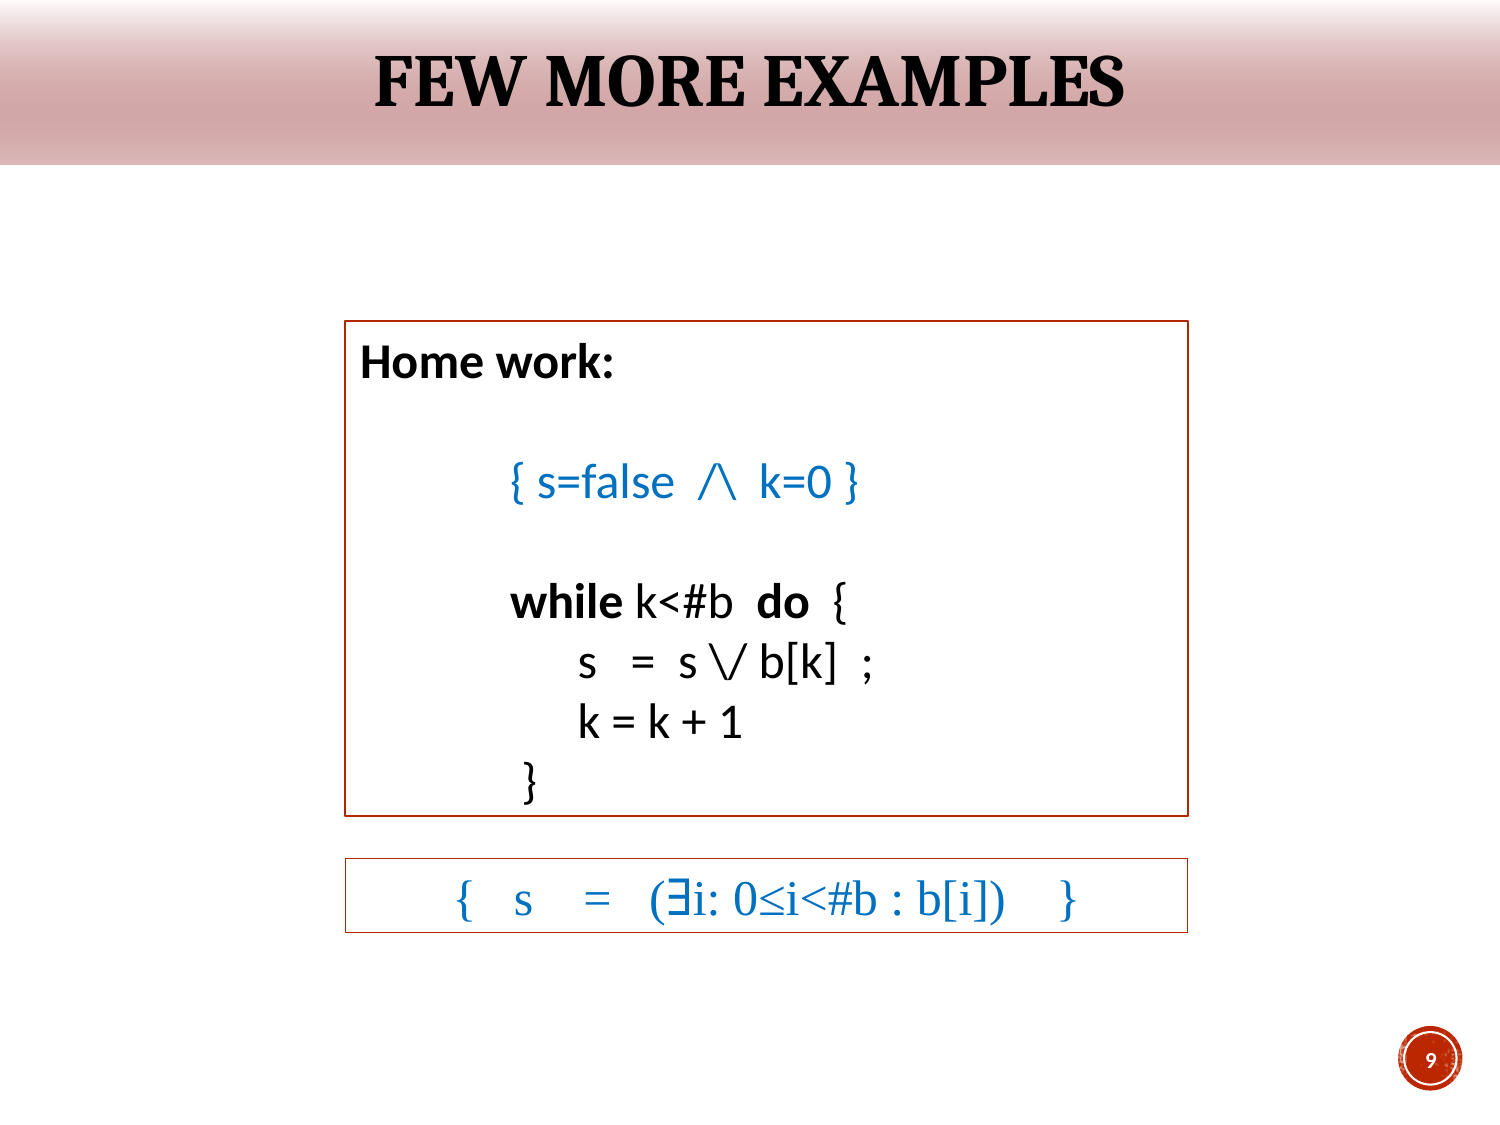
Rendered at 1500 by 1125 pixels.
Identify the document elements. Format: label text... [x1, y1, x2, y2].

text_box Home work: { s=false /\ k=0 } while k<#b do { s = s \/ b[k] ; k = k + 1 } [344, 320, 1189, 817]
text_box { s = (∃i: 0≤i<#b : b[i]) } [345, 858, 1188, 933]
title Few more examples [0, 0, 1500, 165]
slide_number 9 [1391, 1028, 1471, 1089]
